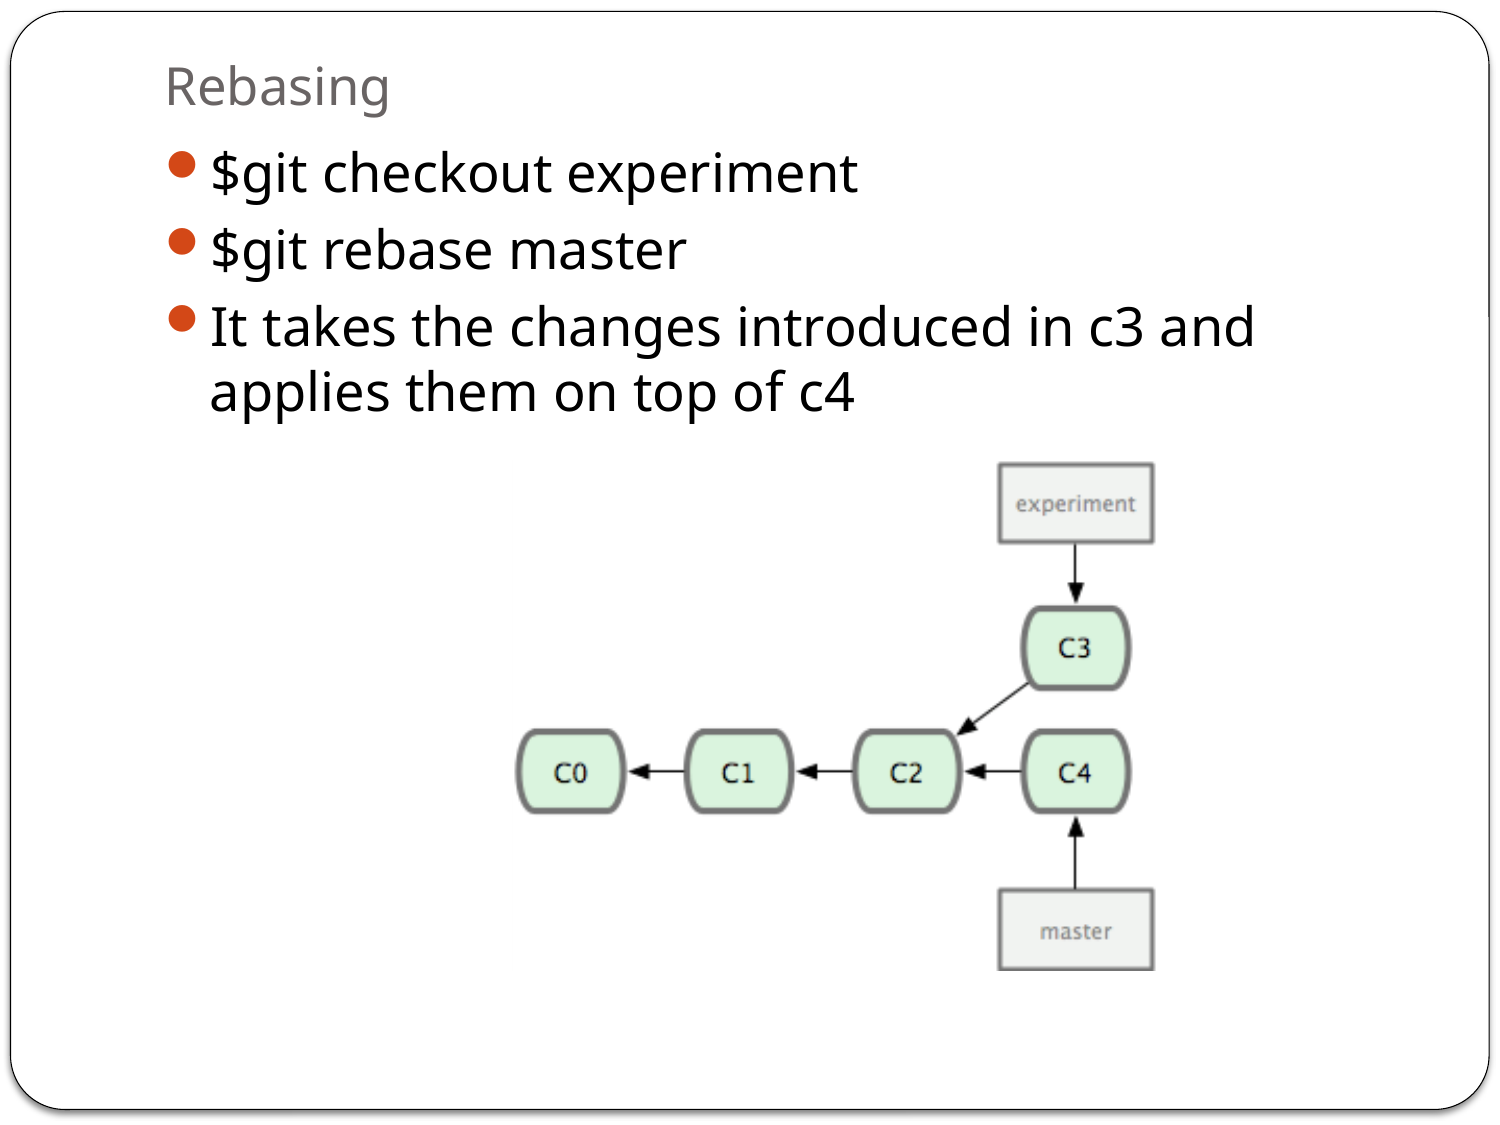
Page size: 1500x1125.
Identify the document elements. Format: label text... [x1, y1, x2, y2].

list $git checkout experiment $git rebase master It takes the changes introduced in c3 and applies them on top of c4 [150, 130, 1425, 988]
picture [510, 459, 1158, 971]
title Rebasing [150, 45, 1425, 130]
